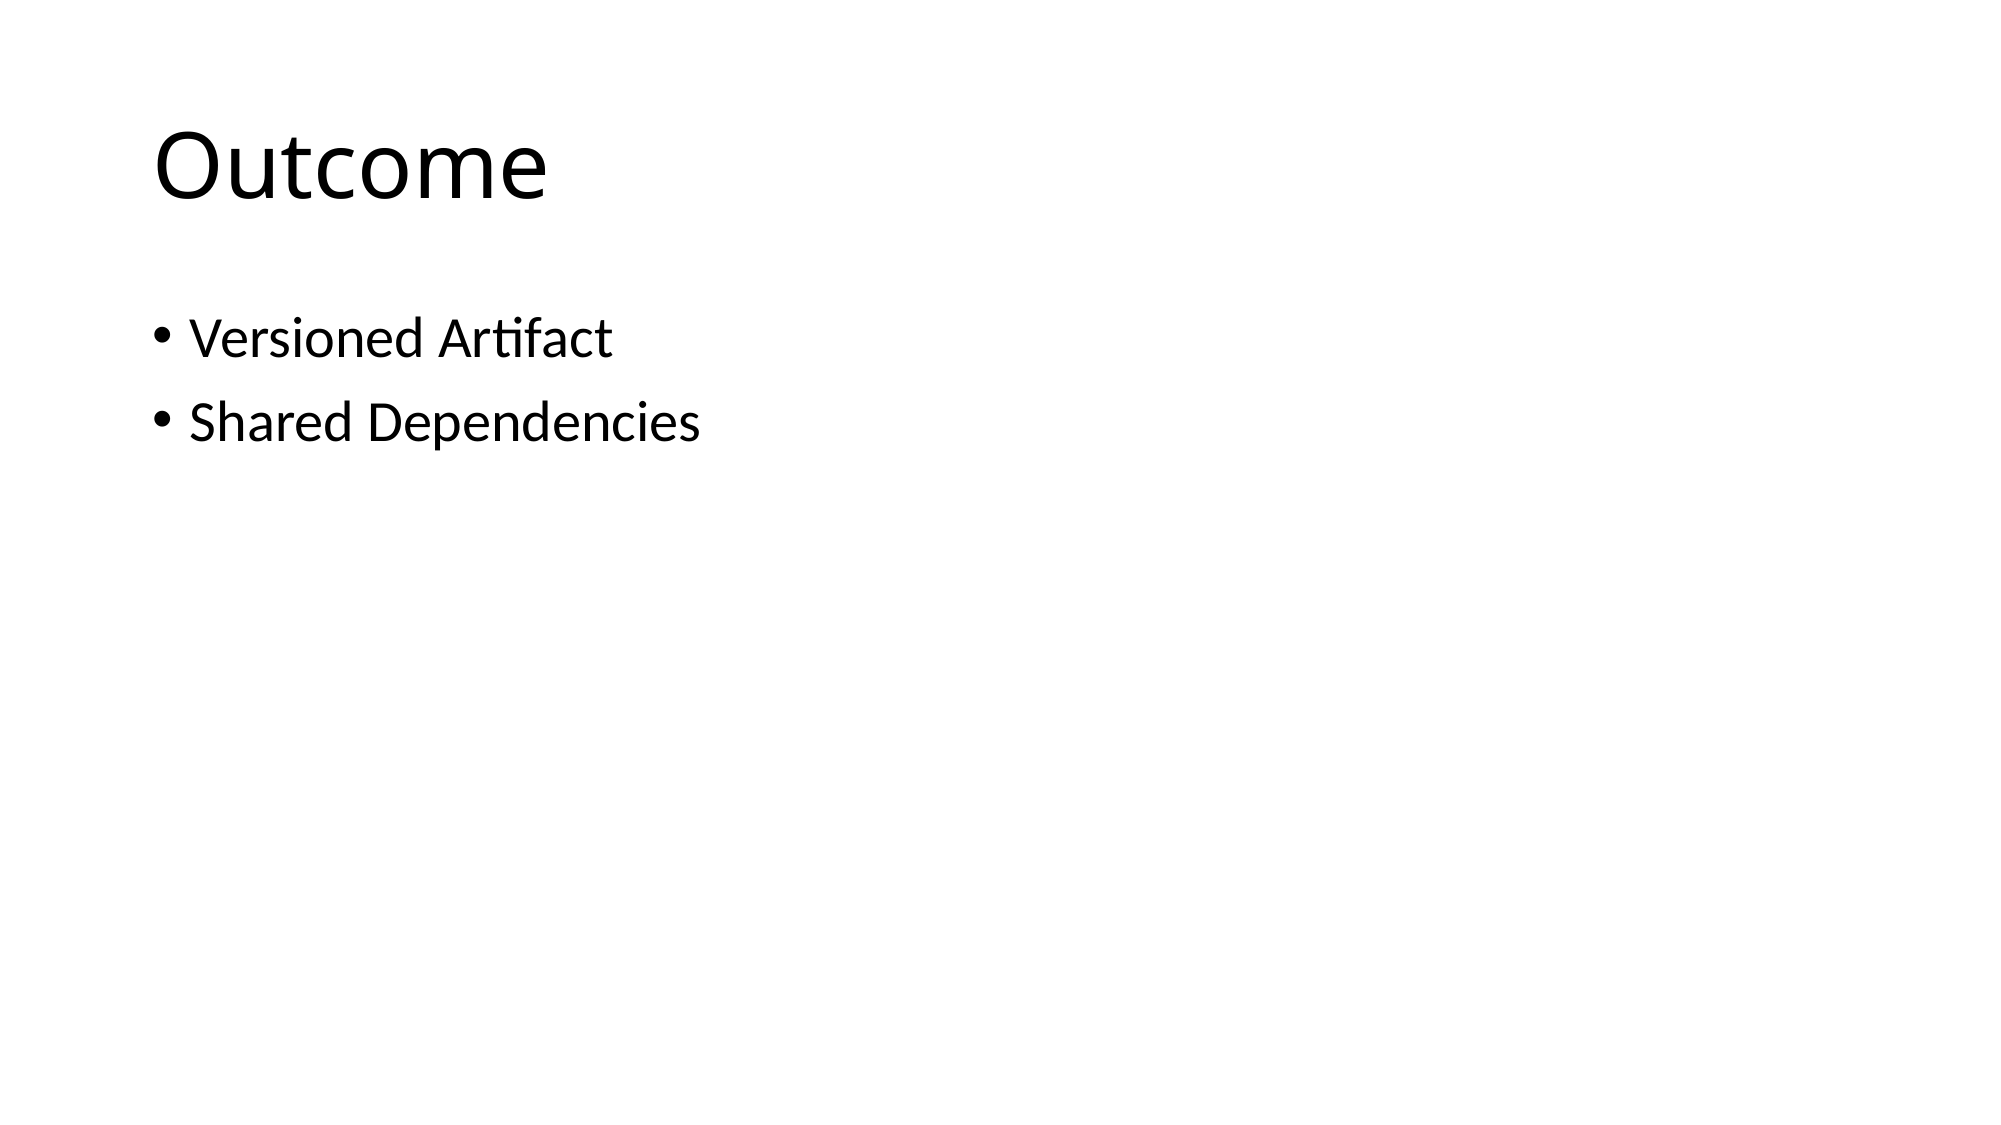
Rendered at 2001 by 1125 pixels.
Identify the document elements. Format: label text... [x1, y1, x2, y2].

list Versioned Artifact Shared Dependencies [137, 299, 1863, 1014]
title Outcome [137, 59, 1863, 278]
